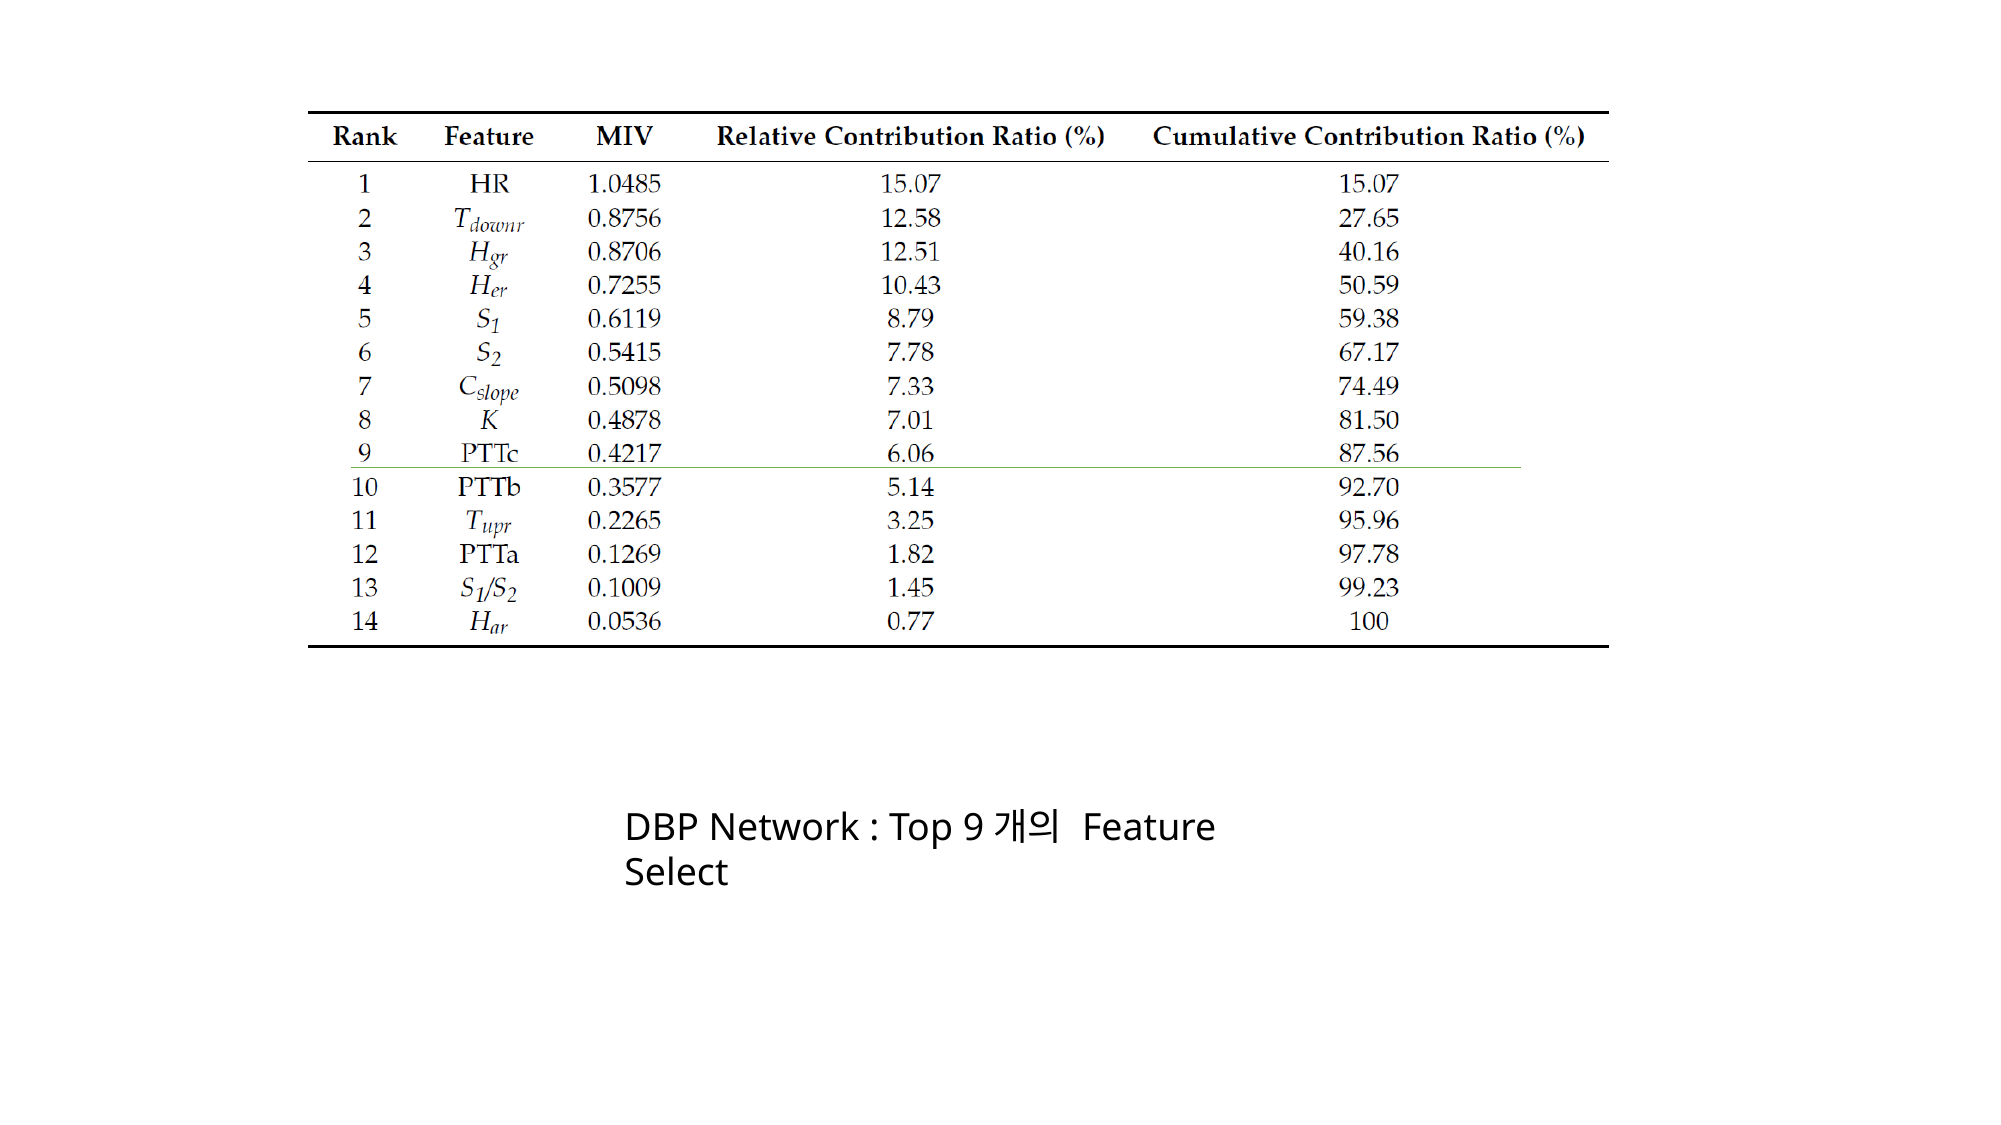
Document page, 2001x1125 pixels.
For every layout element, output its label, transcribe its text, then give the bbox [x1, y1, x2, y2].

text_box DBP Network : Top 9개의 Feature Select [609, 795, 1333, 901]
picture [284, 89, 1658, 706]
